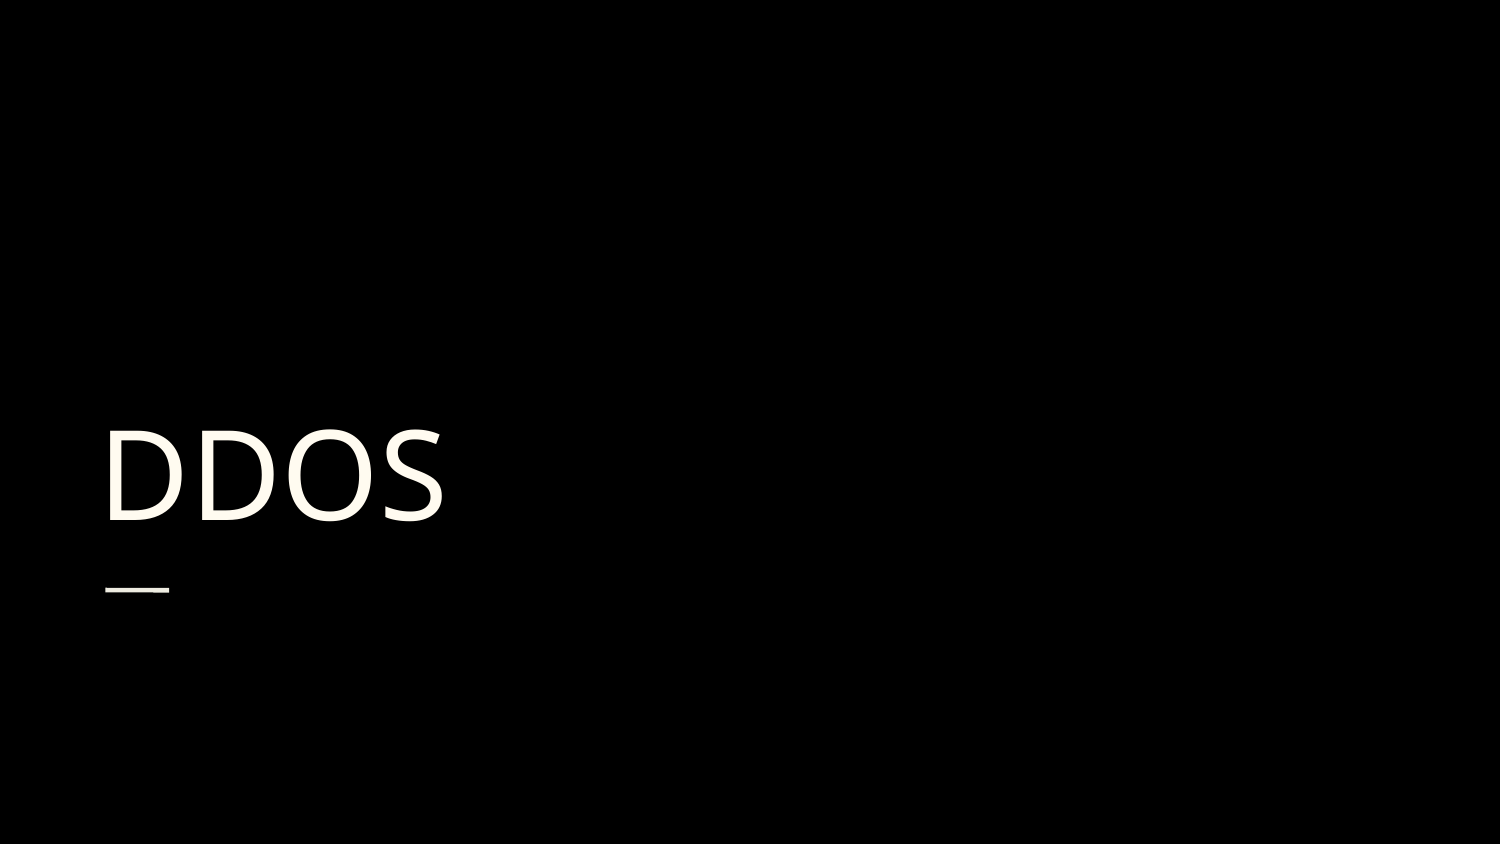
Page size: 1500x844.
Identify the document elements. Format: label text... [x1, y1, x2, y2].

text_box DDOS [84, 310, 1416, 561]
